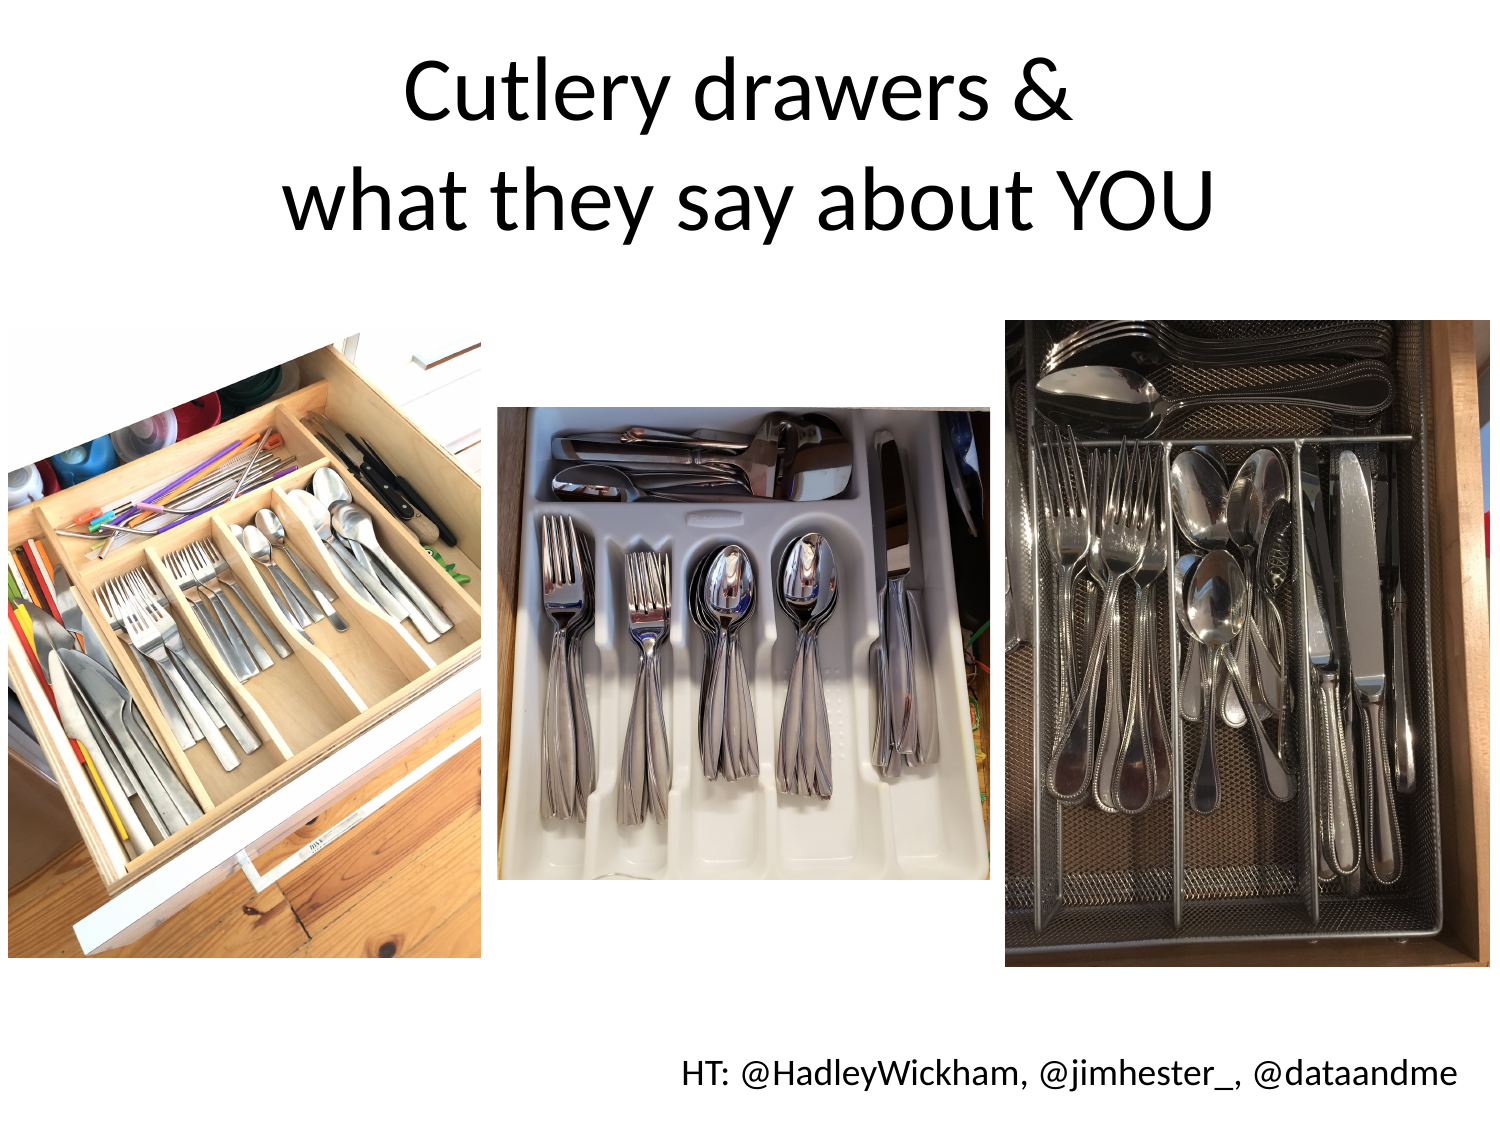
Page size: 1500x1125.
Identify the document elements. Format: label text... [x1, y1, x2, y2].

picture [497, 407, 991, 881]
picture [8, 329, 481, 959]
text_box HT: @HadleyWickham, @jimhester_, @dataandme [673, 1040, 1467, 1101]
title Cutlery drawers & what they say about YOU [74, 14, 1426, 263]
picture [1005, 320, 1490, 967]
